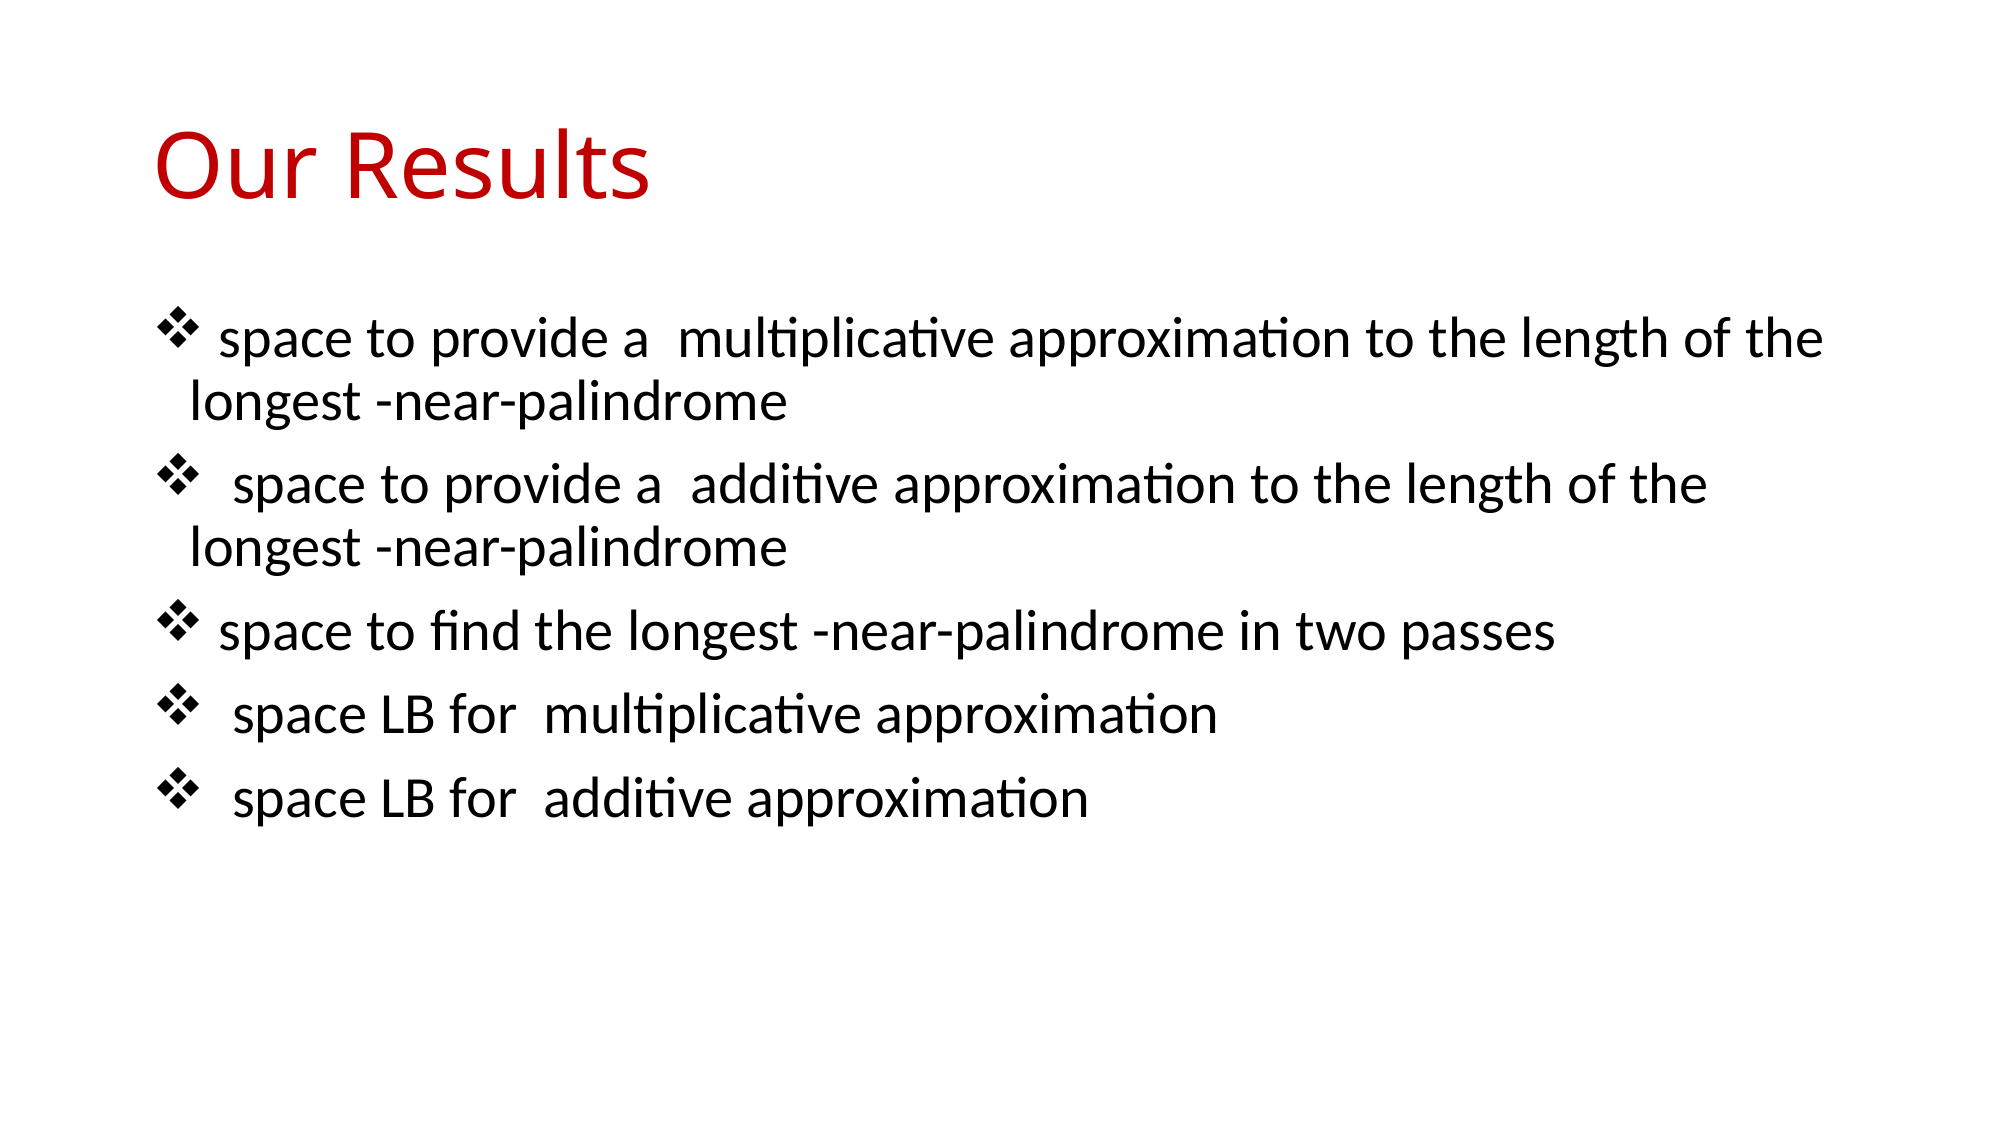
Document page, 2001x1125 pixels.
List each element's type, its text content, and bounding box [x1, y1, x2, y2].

title Our Results [137, 59, 1863, 278]
